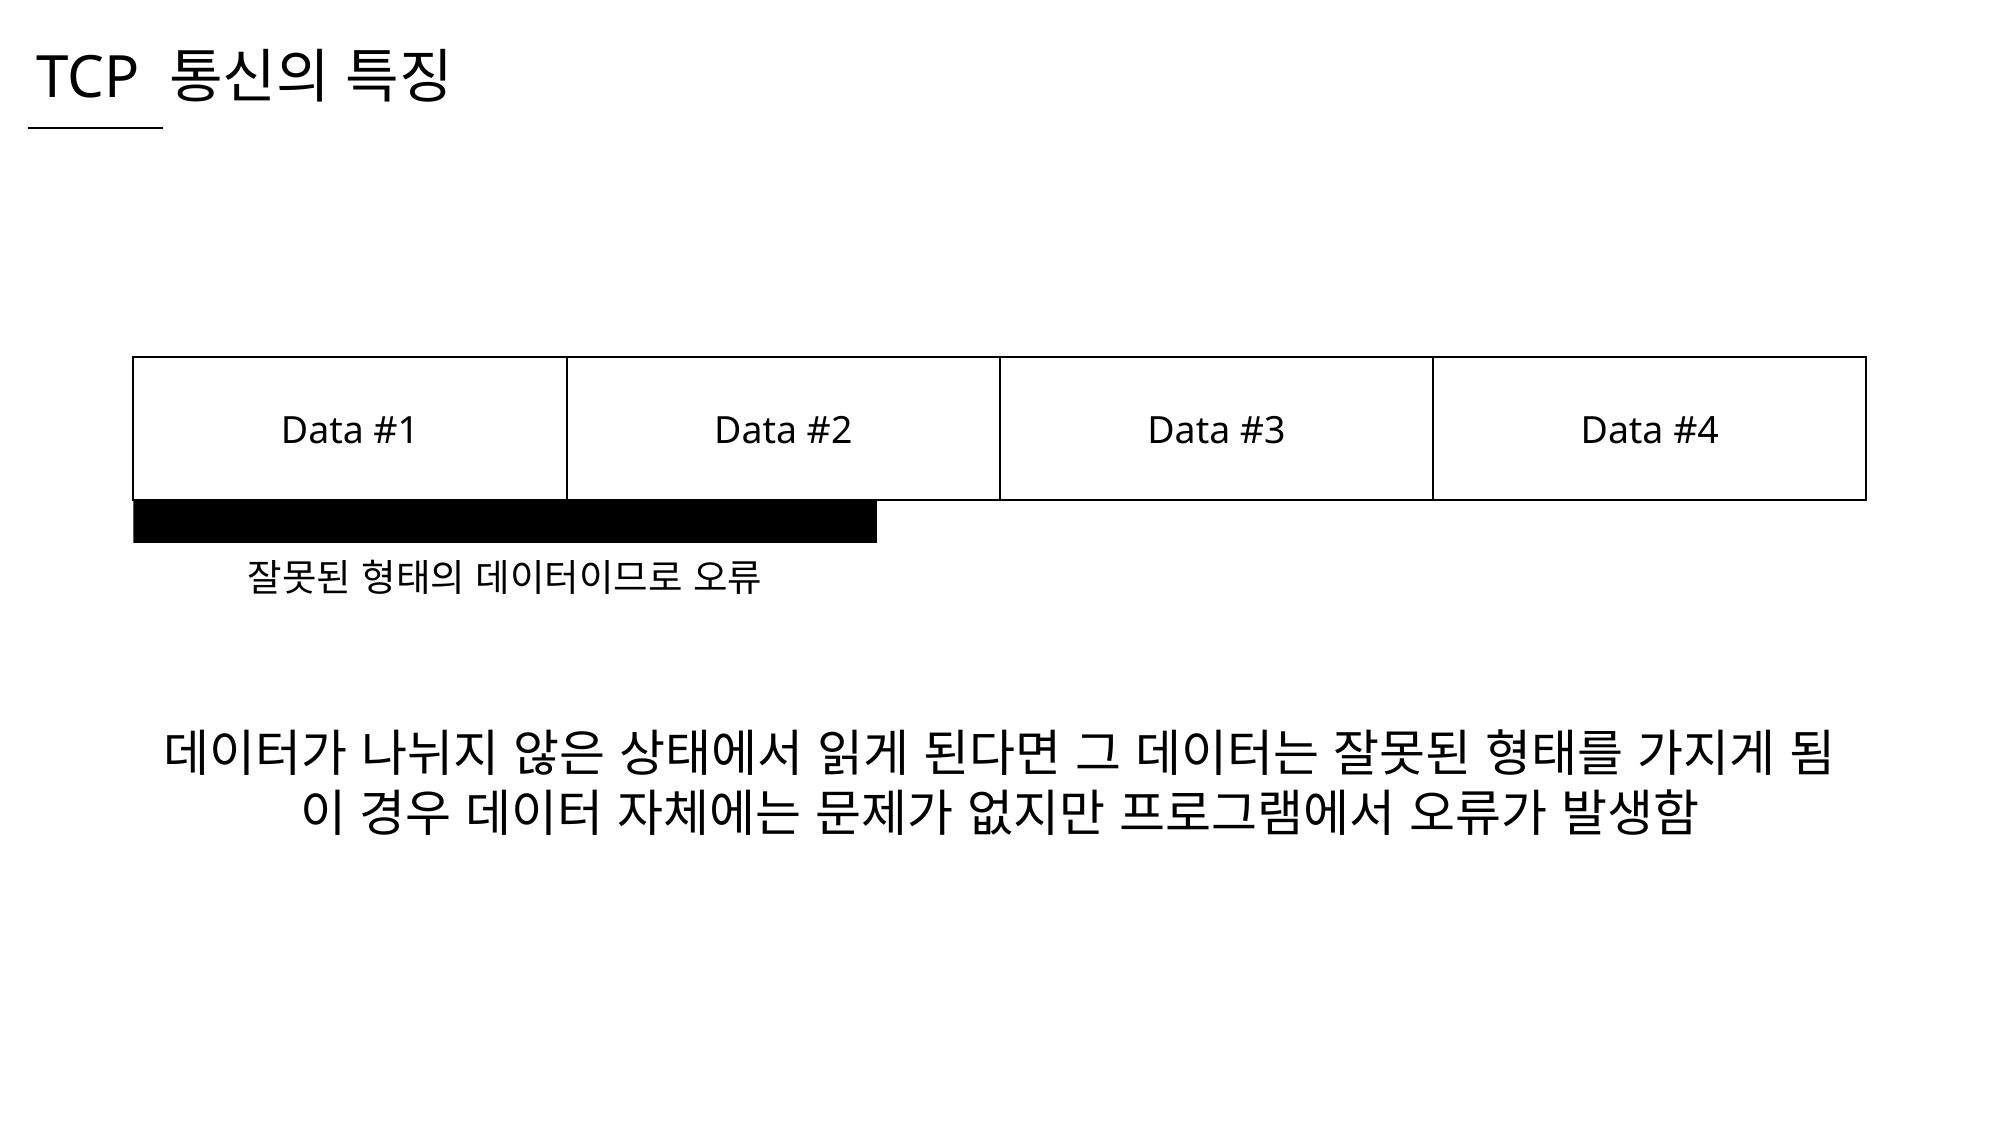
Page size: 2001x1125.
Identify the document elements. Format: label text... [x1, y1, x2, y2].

text_box 잘못된 형태의 데이터이므로 오류 [233, 546, 778, 607]
text_box [132, 499, 878, 544]
text_box 데이터가 나뉘지 않은 상태에서 읽게 된다면 그 데이터는 잘못된 형태를 가지게 됨 이 경우 데이터 자체에는 문제가 없지만 프로그램에서 오류가 발생함 [149, 714, 1851, 850]
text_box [133, 356, 1867, 500]
text_box TCP 통신의 특징 [21, 31, 468, 117]
